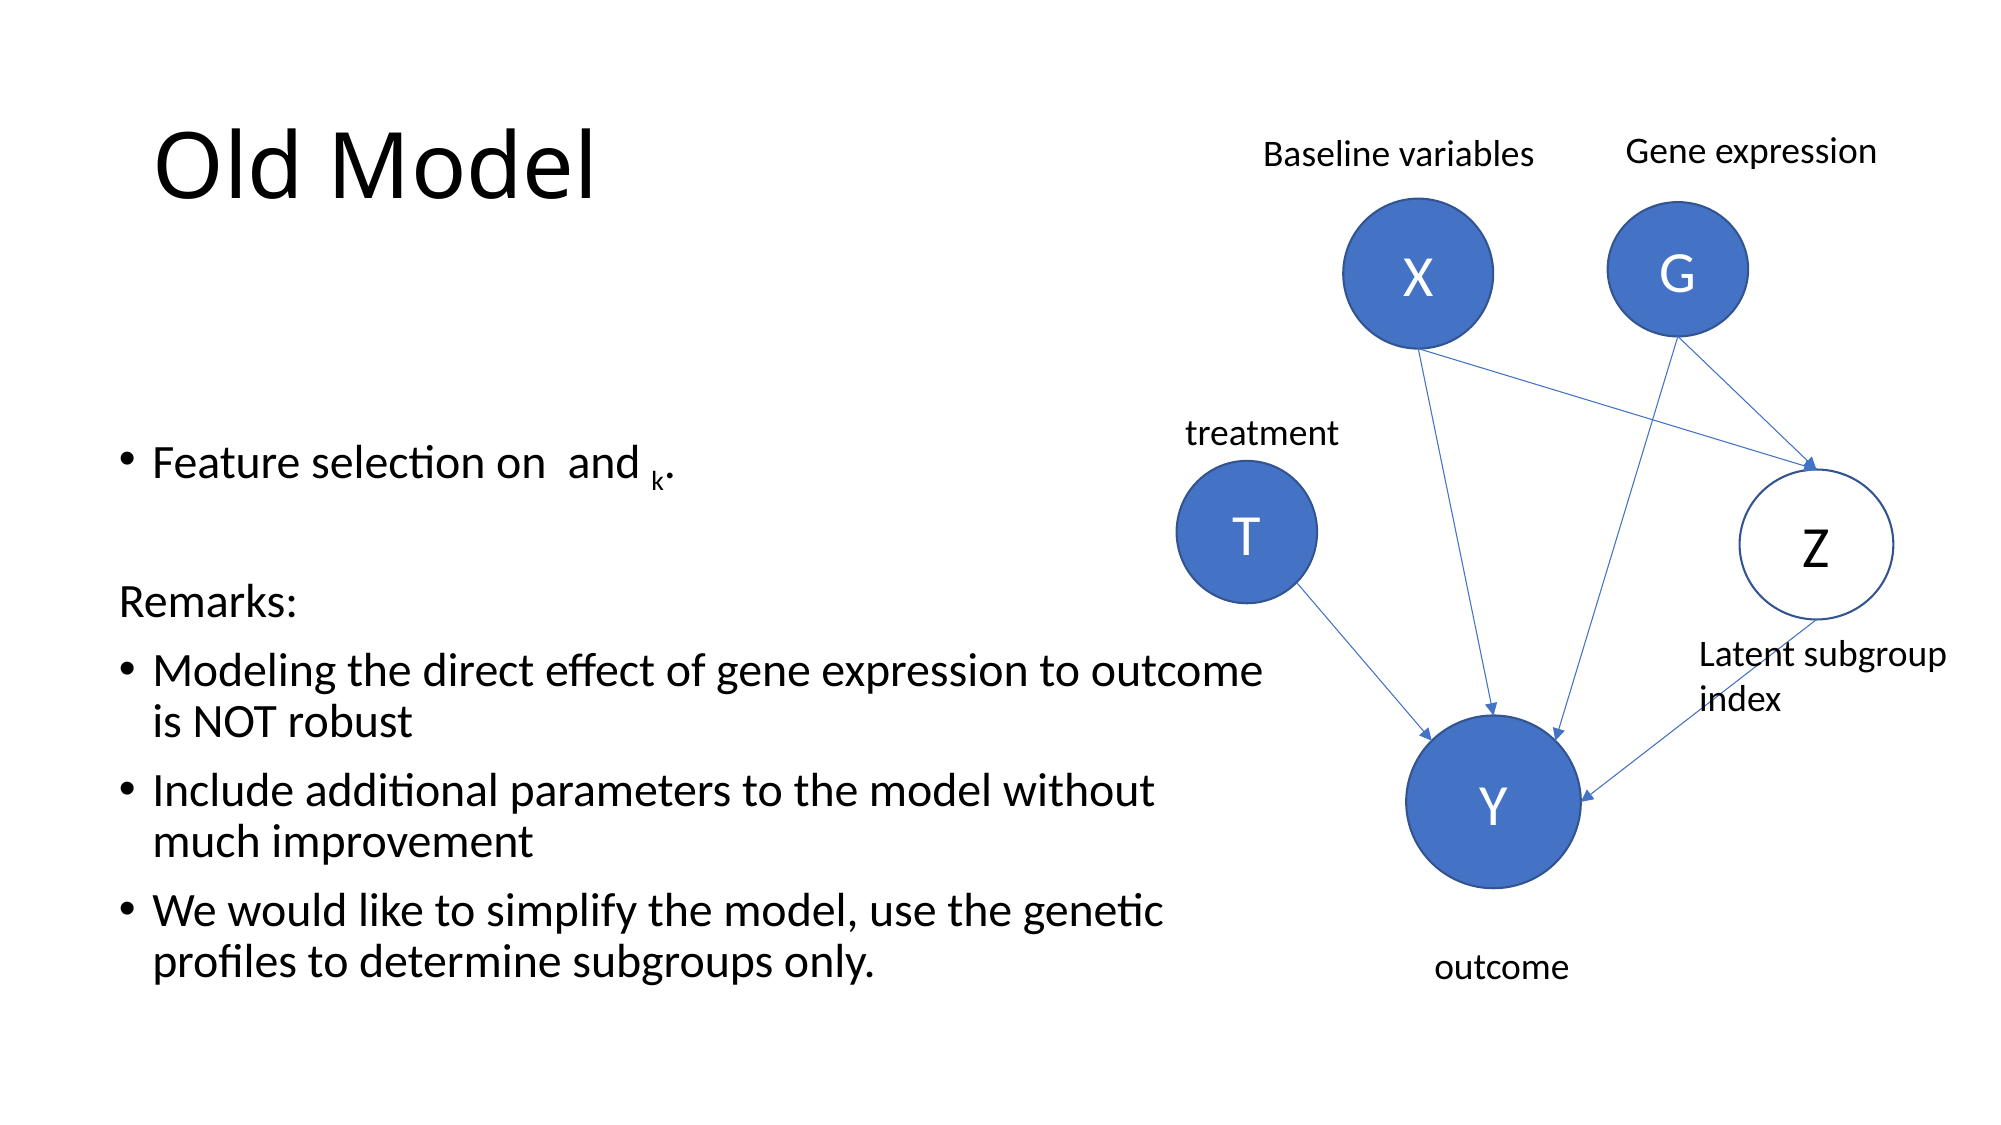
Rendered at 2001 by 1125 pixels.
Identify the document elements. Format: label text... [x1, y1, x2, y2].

text_box Z [1738, 468, 1895, 621]
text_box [1296, 582, 1432, 741]
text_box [1494, 348, 1555, 470]
text_box Gene expression [1610, 118, 1893, 178]
text_box outcome [1419, 934, 1585, 995]
text_box Y [1405, 714, 1582, 890]
text_box T [1175, 461, 1319, 605]
text_box Latent subgroup index [1817, 621, 1970, 727]
text_box G [1606, 201, 1750, 336]
title Old Model [137, 59, 1863, 278]
text_box X [1342, 197, 1495, 350]
text_box Baseline variables [1248, 121, 1550, 182]
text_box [1555, 336, 1678, 741]
text_box treatment [1170, 400, 1355, 461]
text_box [1580, 619, 1817, 802]
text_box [1418, 348, 1494, 716]
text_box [1678, 336, 1817, 470]
